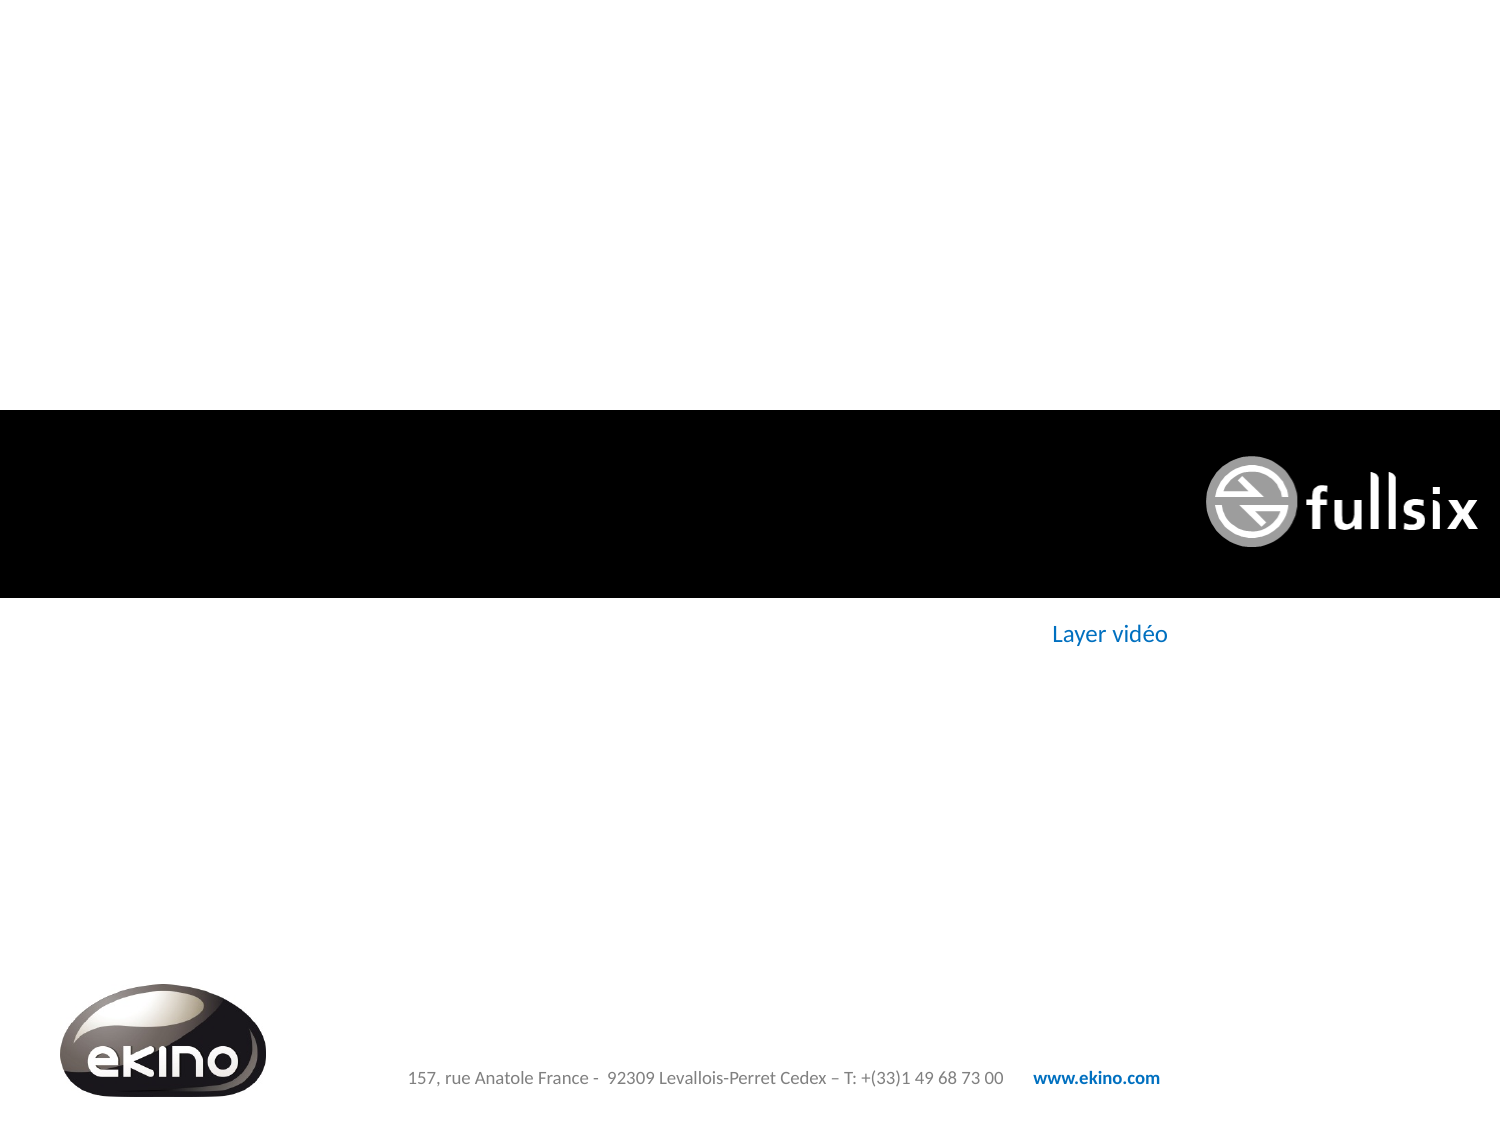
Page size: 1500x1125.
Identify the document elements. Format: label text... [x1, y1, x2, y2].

picture [60, 984, 266, 1097]
picture [0, 410, 1500, 598]
list Layer vidéo [878, 610, 1184, 669]
